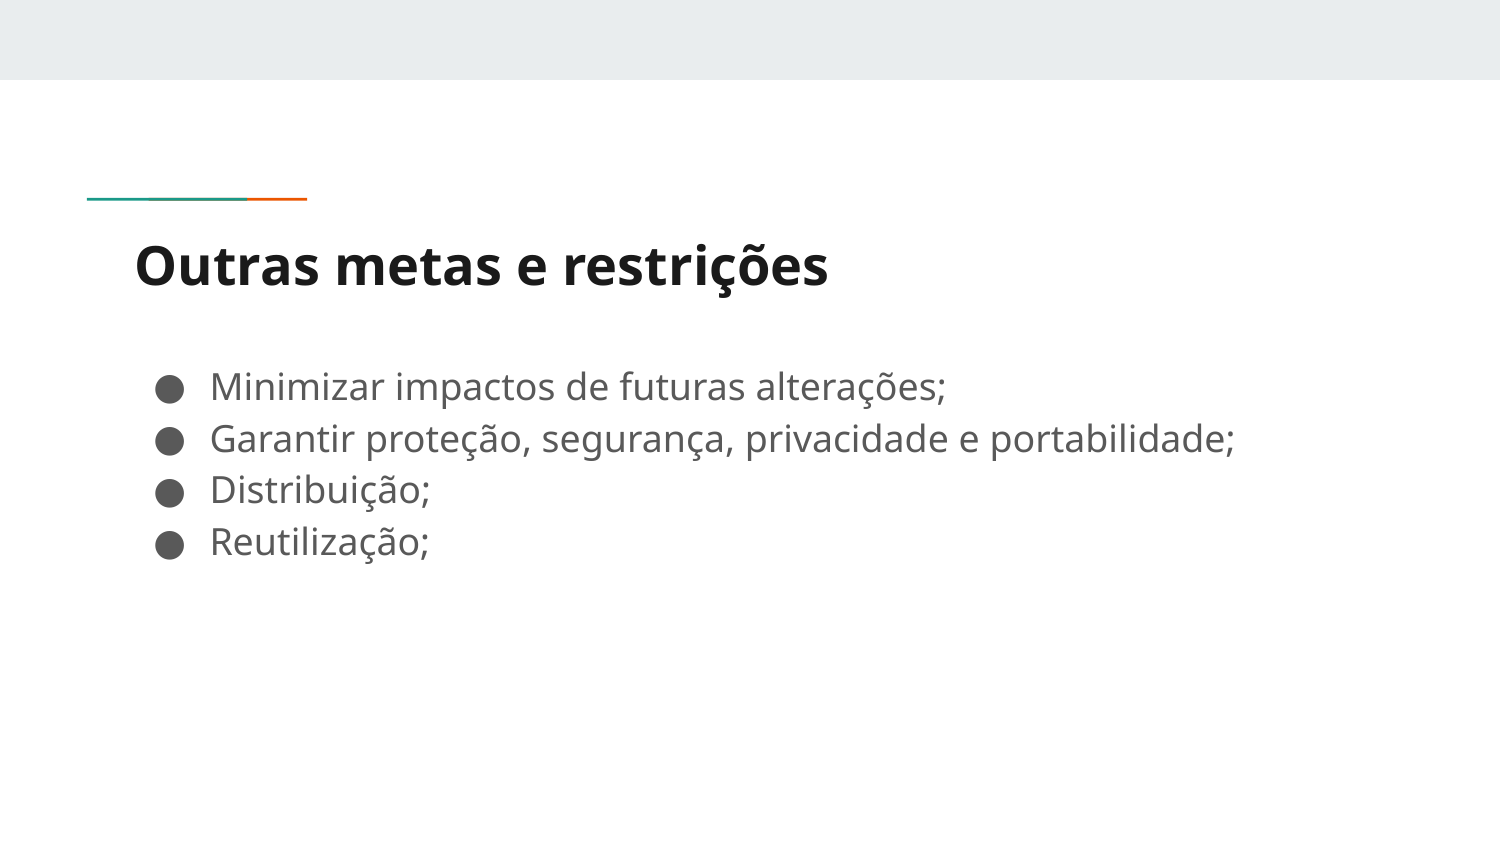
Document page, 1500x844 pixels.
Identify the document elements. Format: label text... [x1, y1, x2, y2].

list Minimizar impactos de futuras alterações; Garantir proteção, segurança, privacidade e portabilidade; Distribuição; Reutilização; [119, 341, 1381, 712]
title Outras metas e restrições [119, 216, 1381, 305]
